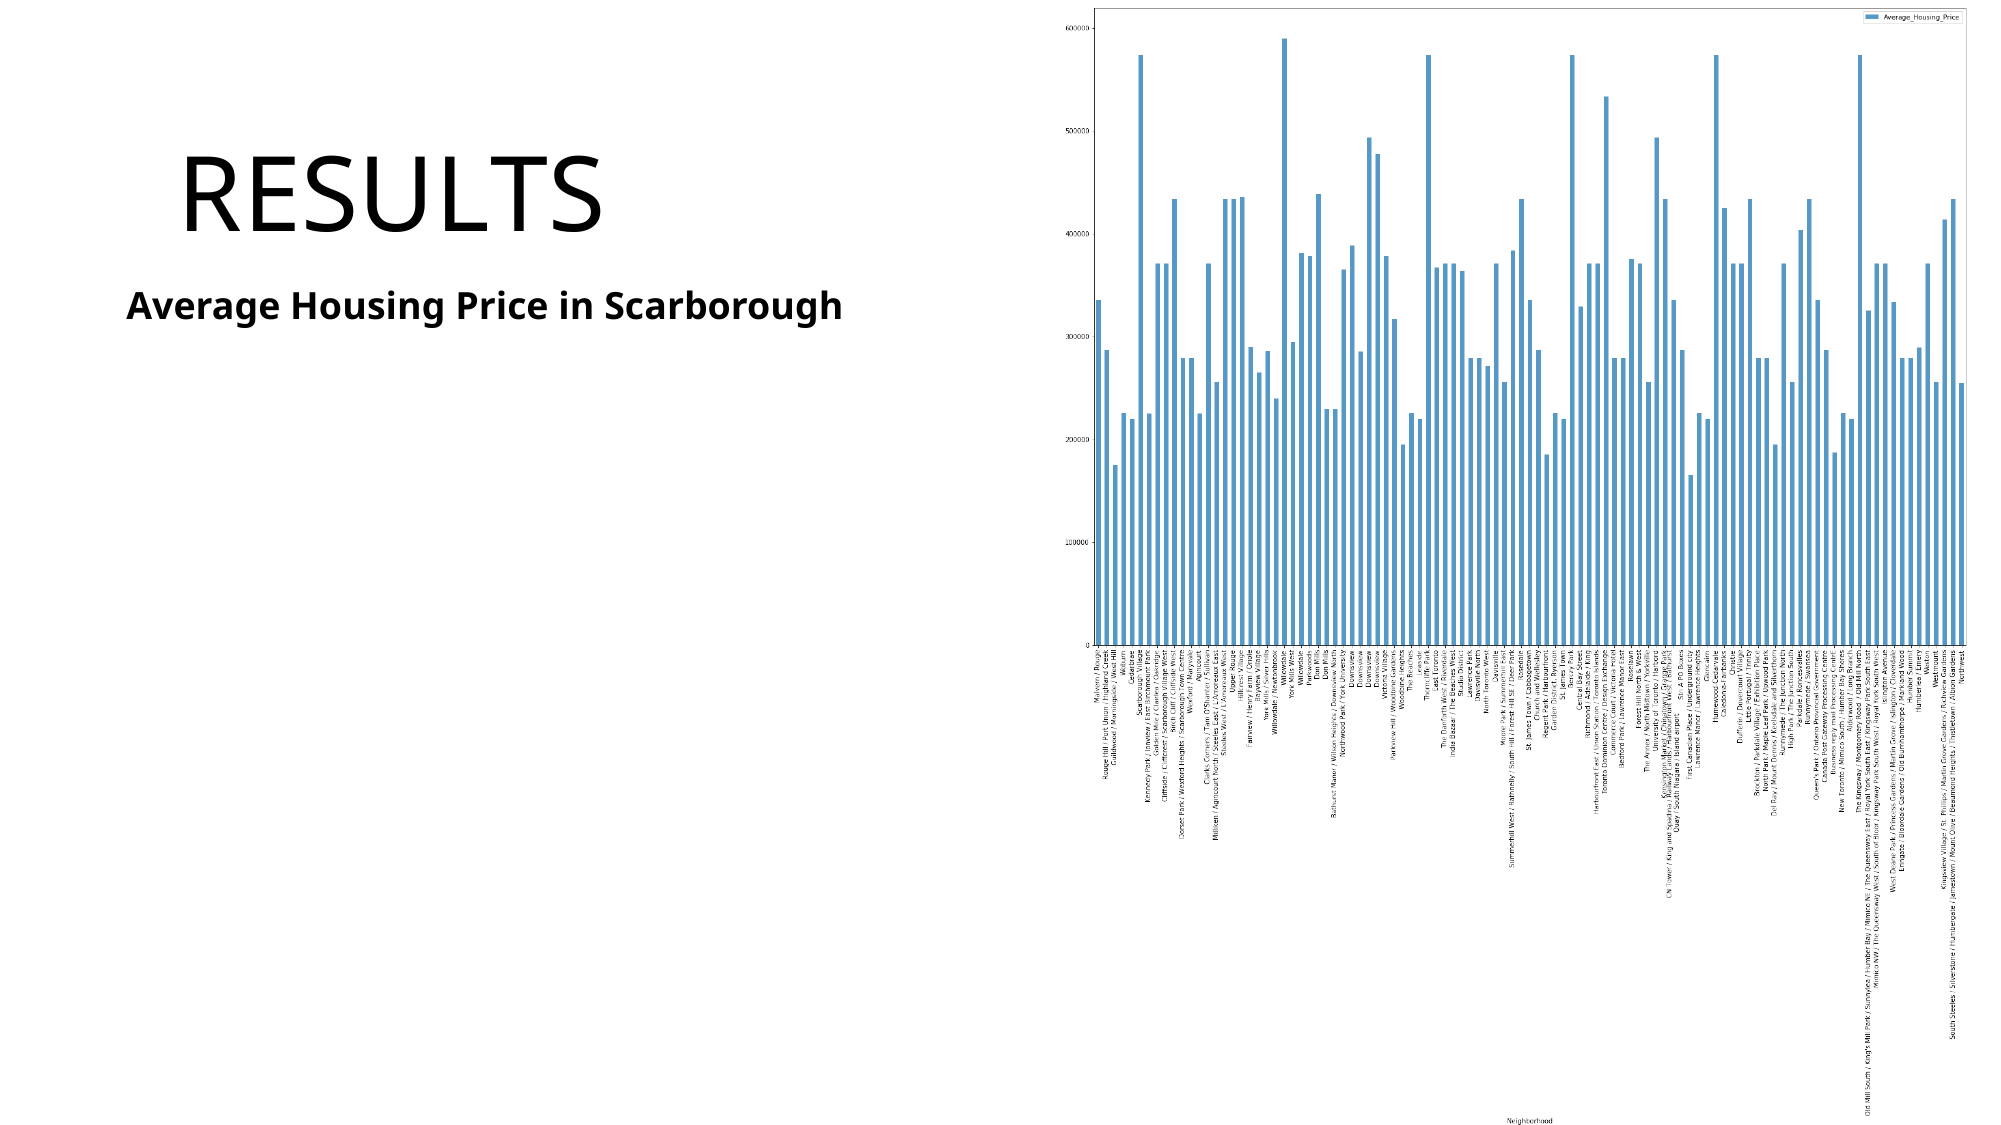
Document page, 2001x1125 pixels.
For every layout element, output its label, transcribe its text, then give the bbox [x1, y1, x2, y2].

text_box Average Housing Price in Scarborough [111, 274, 860, 335]
picture [1059, 3, 1970, 1125]
text_box Results [174, 125, 1052, 253]
